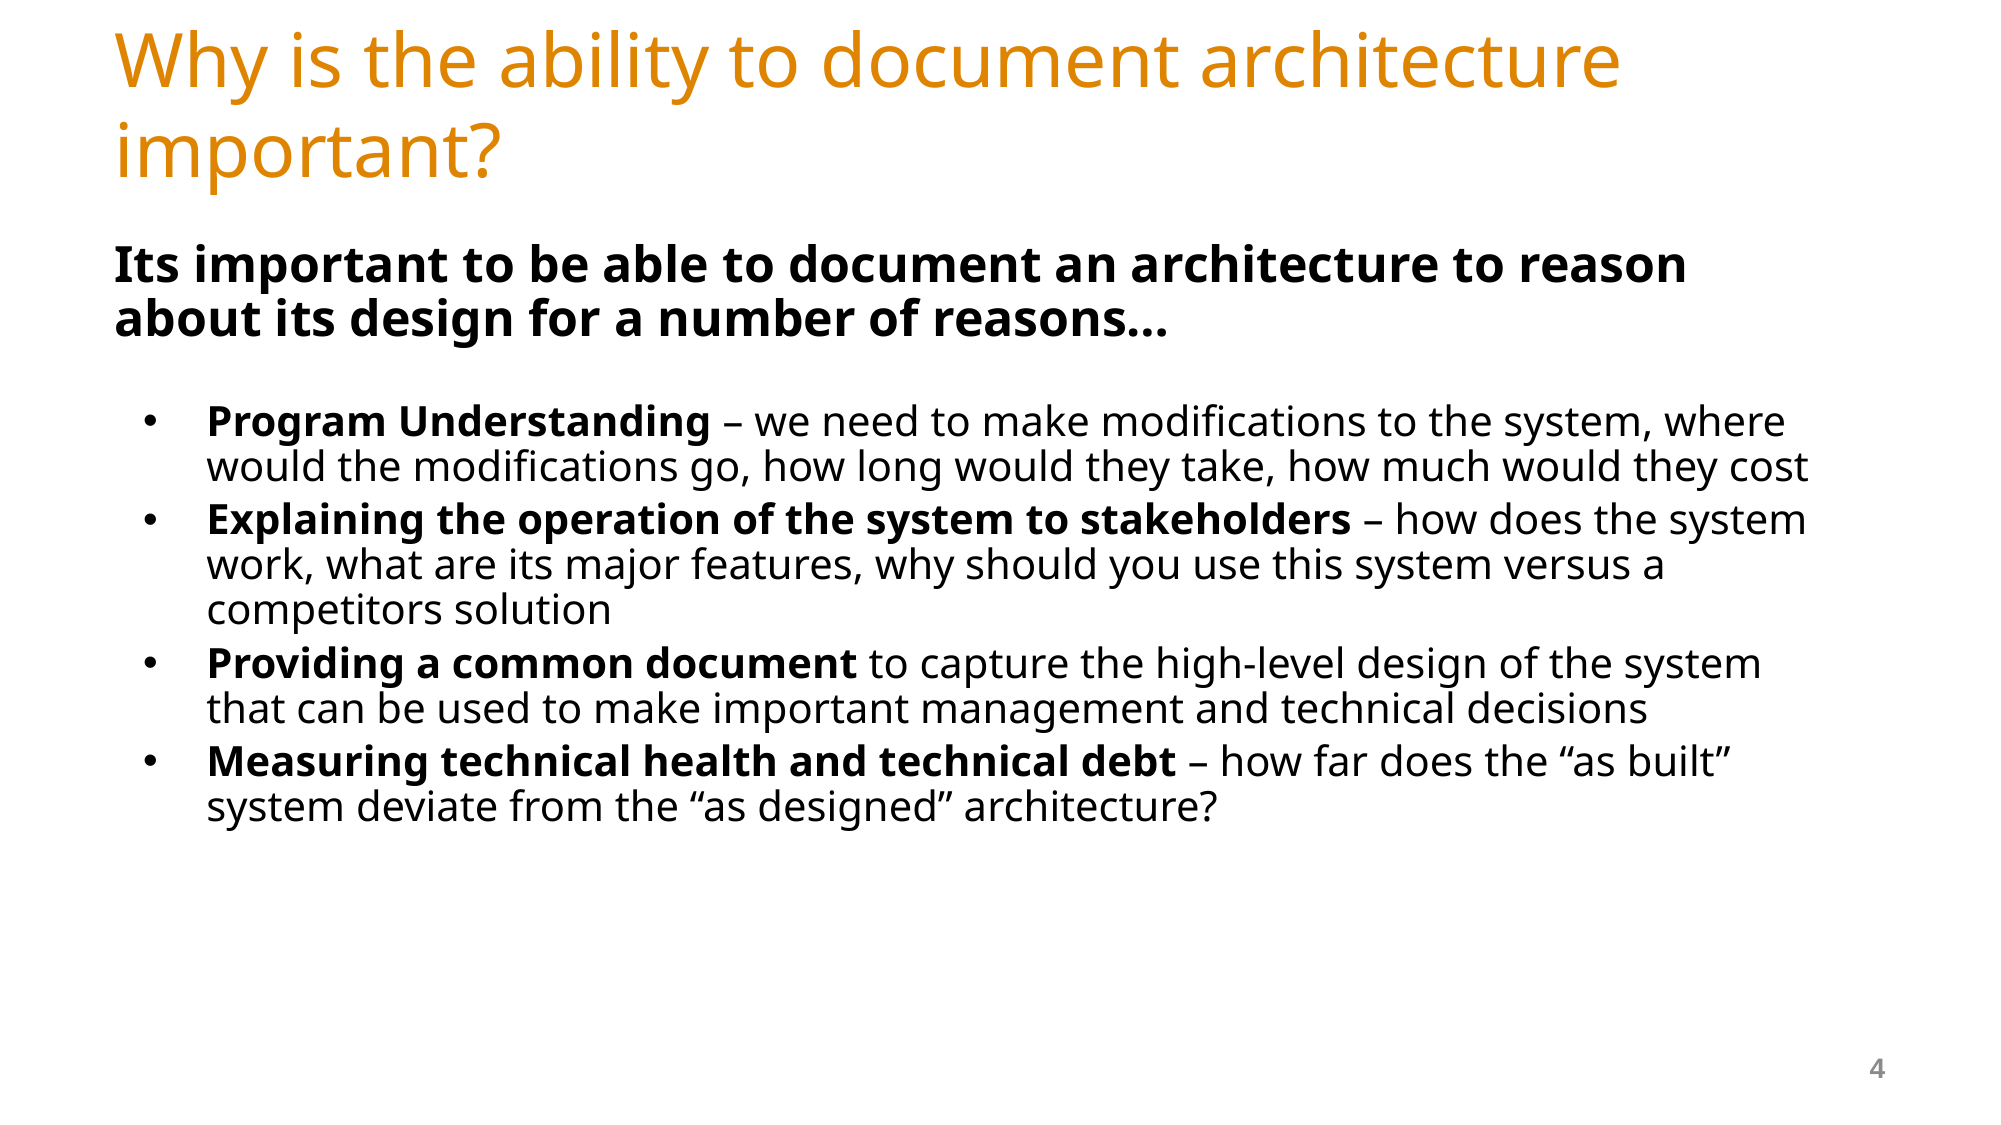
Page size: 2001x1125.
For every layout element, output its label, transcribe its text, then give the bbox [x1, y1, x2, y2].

title Why is the ability to document architecture important? [99, 45, 1900, 160]
text_box Its important to be able to document an architecture to reason about its design for a number of reasons… [99, 232, 1812, 356]
slide_number 4 [1433, 1039, 1900, 1100]
list Program Understanding – we need to make modifications to the system, where would the modifications go, how long would they take, how much would they cost Explaining the operation of the system to stakeholders – how does the system work, what are its major features, why should you use this system versus a competitors solution Providing a common document to capture the high-level design of the system that can be used to make important management and technical decisions Measuring technical health and technical debt – how far does the “as built” system deviate from the “as designed” architecture? [128, 392, 1841, 992]
